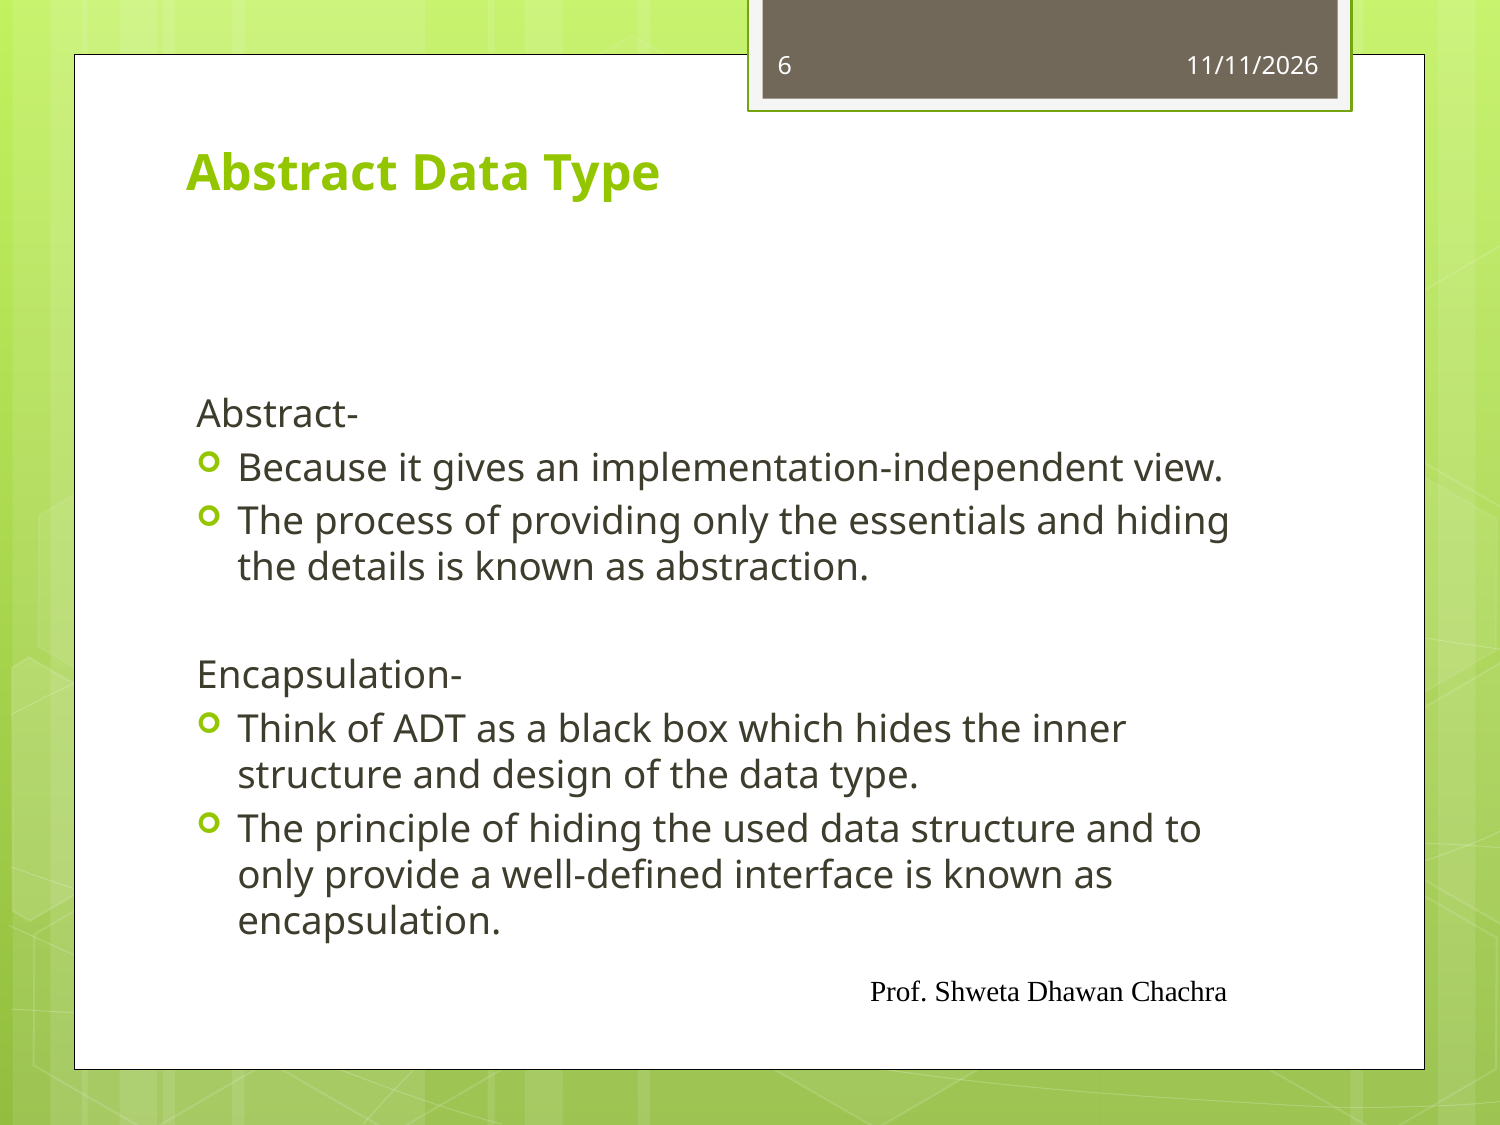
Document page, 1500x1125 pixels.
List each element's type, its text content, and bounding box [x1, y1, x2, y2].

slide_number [983, 36, 1334, 97]
text_box Abstract Data Type [171, 168, 1324, 209]
list Abstract- Because it gives an implementation-independent view. The process of providing only the essentials and hiding the details is known as abstraction. Encapsulation- Think of ADT as a black box which hides the inner structure and design of the data type. The principle of hiding the used data structure and to only provide a well-defined interface is known as encapsulation. [171, 381, 1283, 957]
slide_number 6 [762, 36, 982, 97]
footer Prof. Shweta Dhawan Chachra [761, 960, 1336, 1020]
